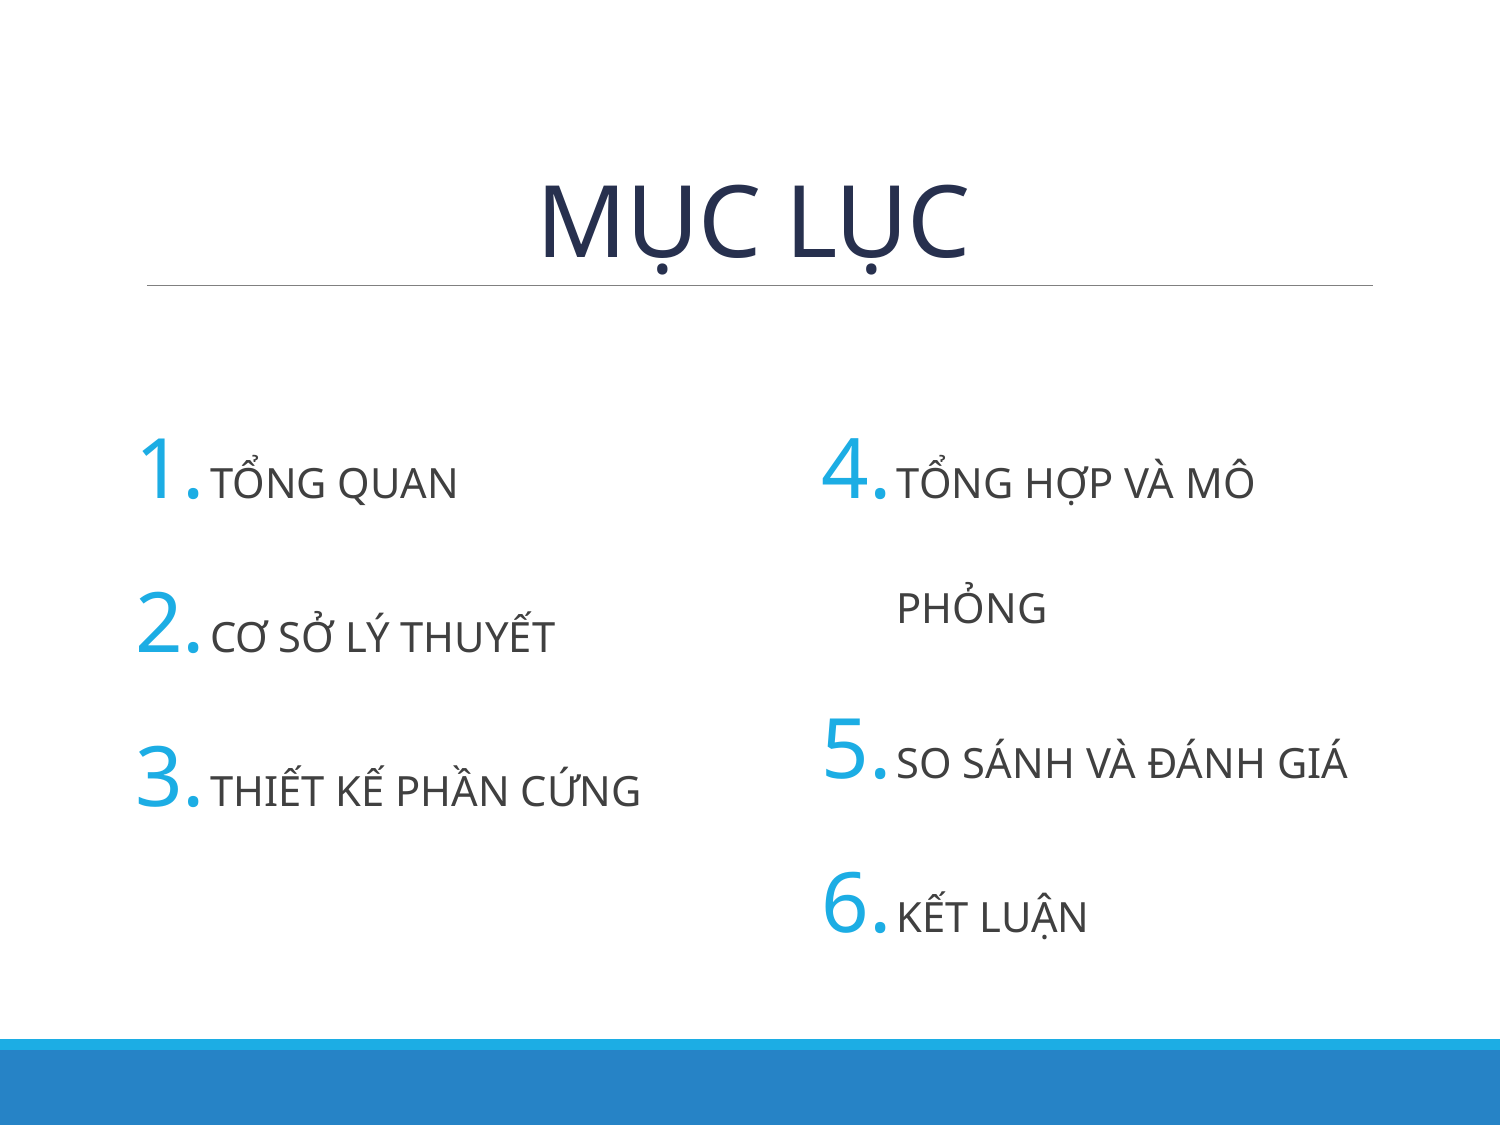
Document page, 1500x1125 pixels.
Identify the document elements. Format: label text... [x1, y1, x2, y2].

list TỔNG QUAN CƠ SỞ LÝ THUYẾT THIẾT KẾ PHẦN CỨNG [135, 374, 679, 1035]
text_box TỔNG HỢP VÀ MÔ PHỎNG SO SÁNH VÀ ĐÁNH GIÁ KẾT LUẬN [821, 374, 1417, 1035]
title MỤC LỤC [135, 47, 1373, 285]
